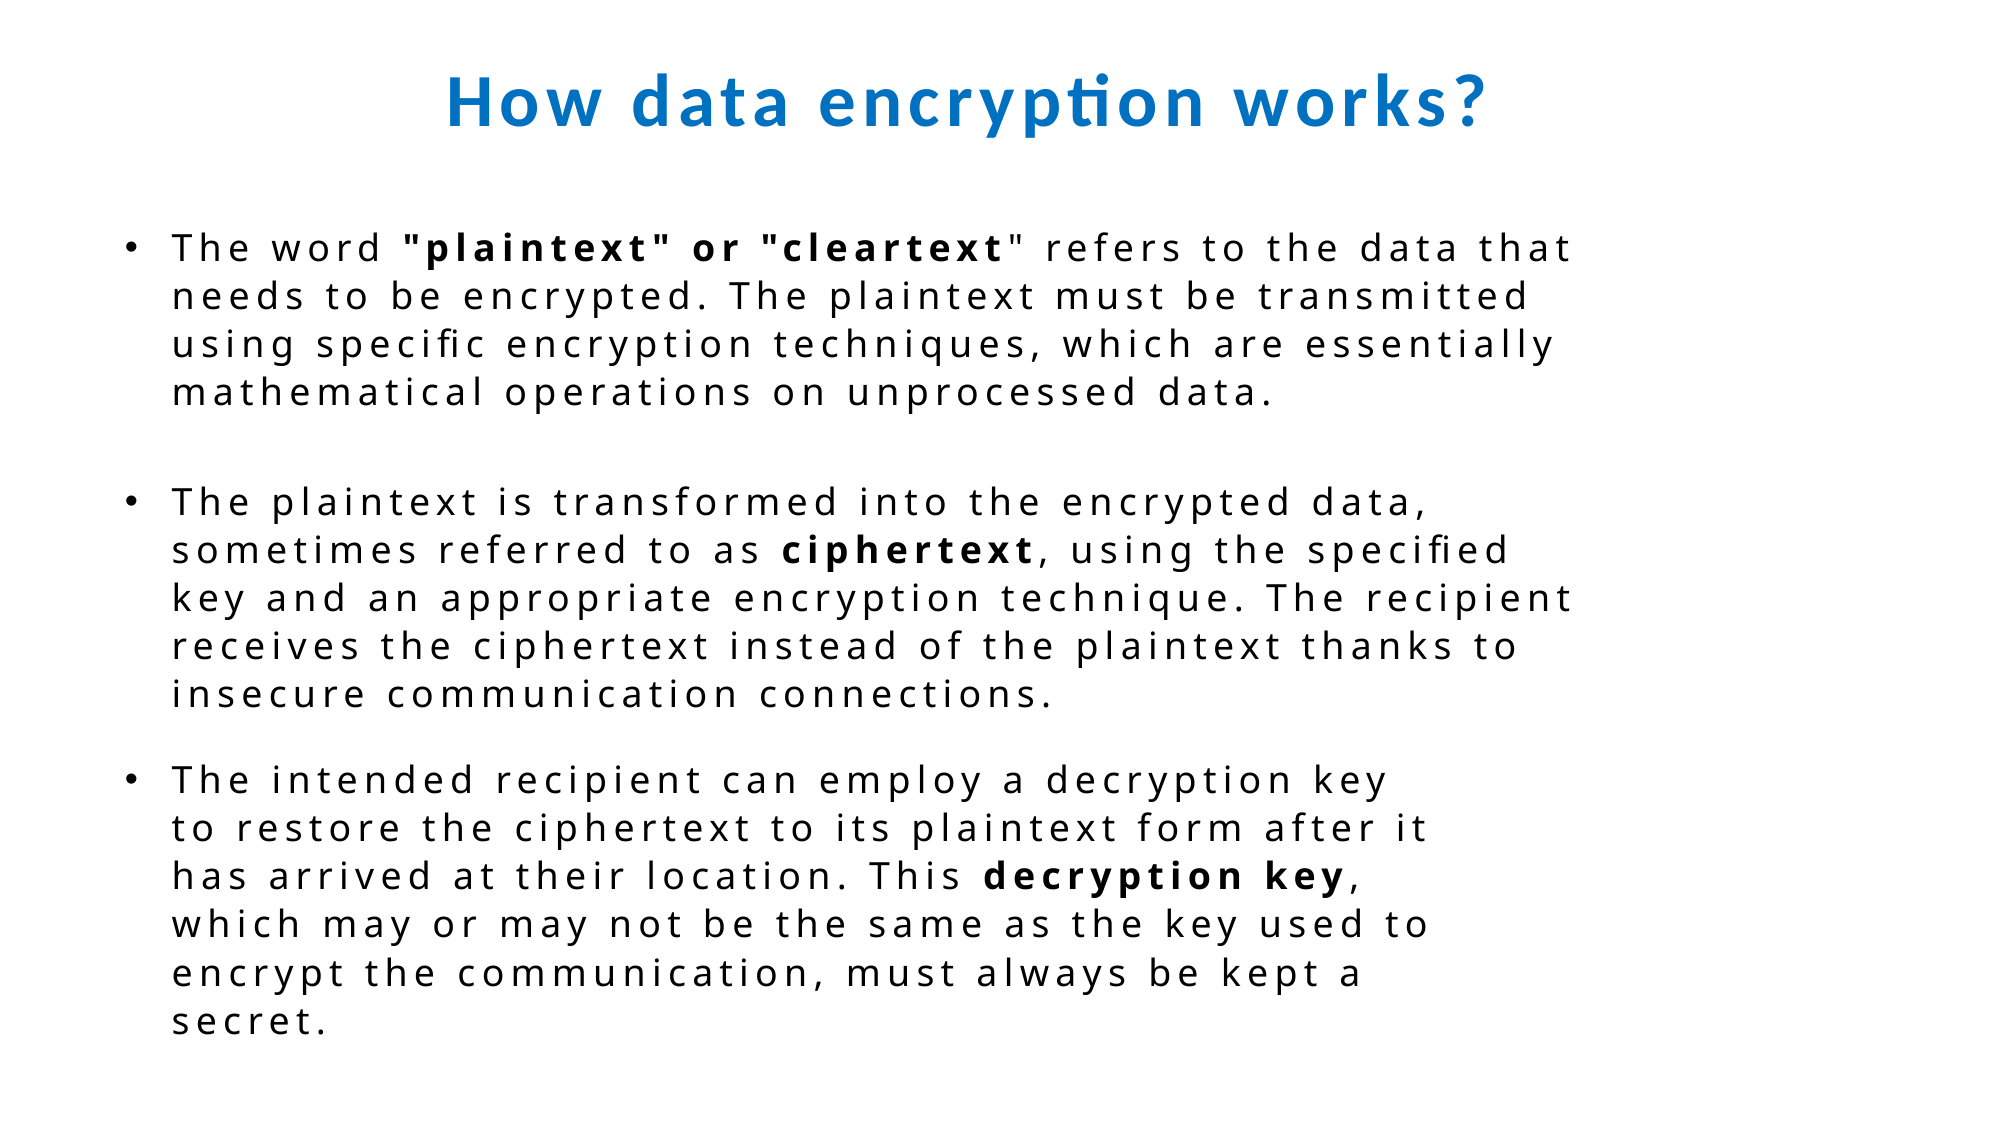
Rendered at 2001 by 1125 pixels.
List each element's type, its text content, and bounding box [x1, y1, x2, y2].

text_box The plaintext is transformed into the encrypted data, sometimes referred to as ciphertext, using the specified key and an appropriate encryption technique. The recipient receives the ciphertext instead of the plaintext thanks to insecure communication connections. [109, 467, 1610, 723]
text_box The intended recipient can employ a decryption key to restore the ciphertext to its plaintext form after it has arrived at their location. This decryption key, which may or may not be the same as the key used to encrypt the communication, must always be kept a secret. [110, 745, 1453, 1050]
text_box How data encryption works? [419, 43, 1516, 149]
text_box The word "plaintext" or "cleartext" refers to the data that needs to be encrypted. The plaintext must be transmitted using specific encryption techniques, which are essentially mathematical operations on unprocessed data. [109, 213, 1668, 421]
